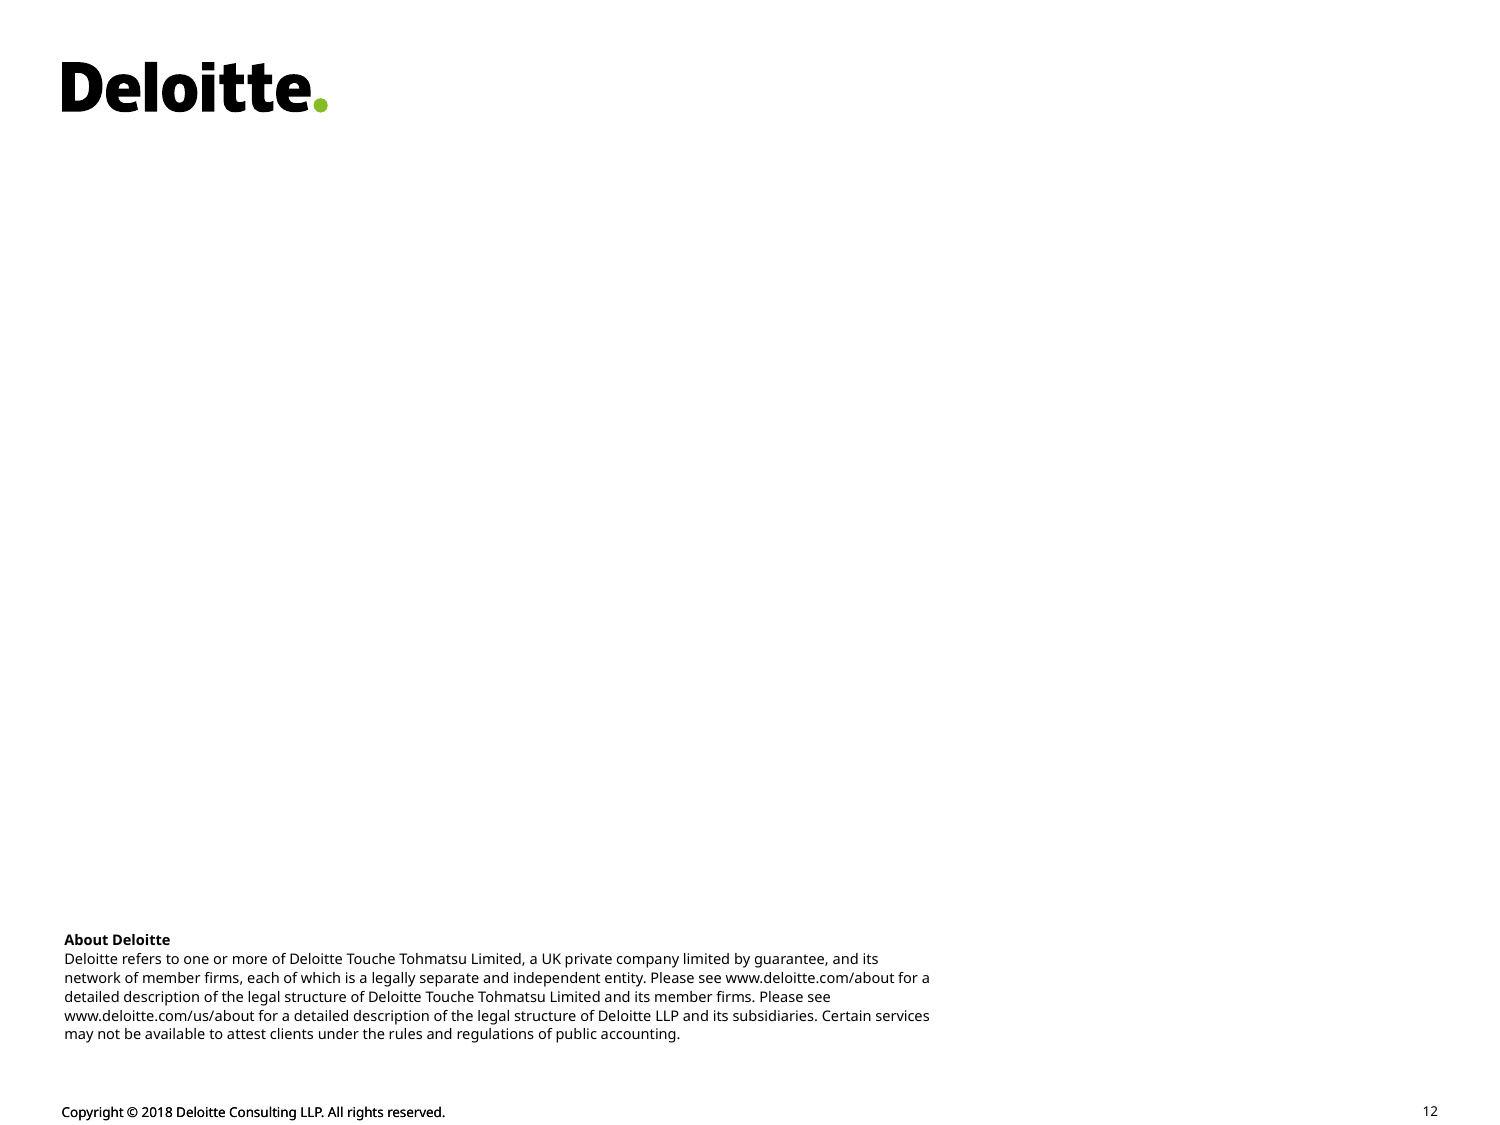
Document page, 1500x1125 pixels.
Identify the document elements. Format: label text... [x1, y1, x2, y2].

list About Deloitte Deloitte refers to one or more of Deloitte Touche Tohmatsu Limited, a UK private company limited by guarantee, and its network of member firms, each of which is a legally separate and independent entity. Please see www.deloitte.com/about for a detailed description of the legal structure of Deloitte Touche Tohmatsu Limited and its member firms. Please see www.deloitte.com/us/about for a detailed description of the legal structure of Deloitte LLP and its subsidiaries. Certain services may not be available to attest clients under the rules and regulations of public accounting. [64, 929, 934, 1069]
